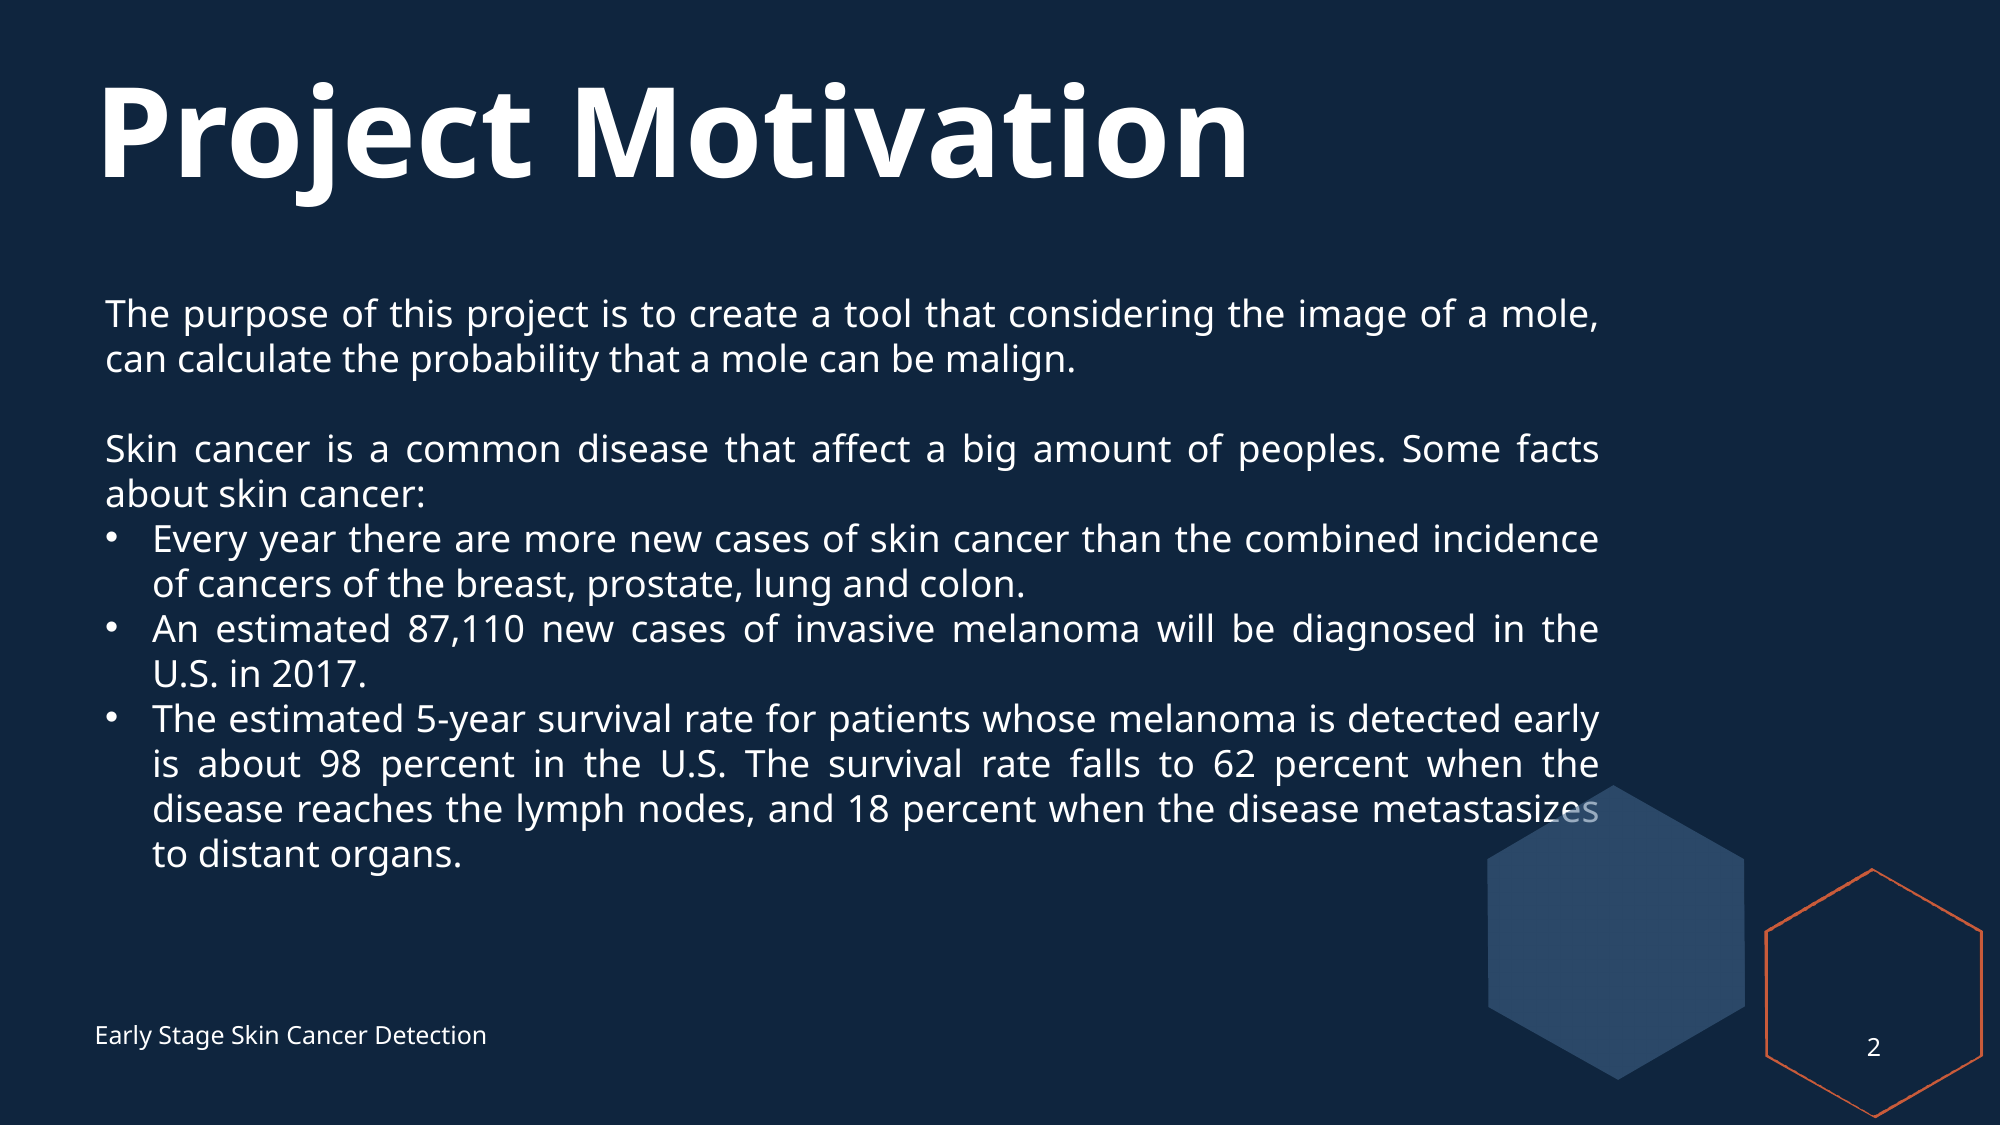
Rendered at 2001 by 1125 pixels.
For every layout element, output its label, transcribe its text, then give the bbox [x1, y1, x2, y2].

picture [1764, 867, 1984, 1119]
text_box The purpose of this project is to create a tool that considering the image of a mole, can calculate the probability that a mole can be malign. Skin cancer is a common disease that affect a big amount of peoples. Some facts about skin cancer: Every year there are more new cases of skin cancer than the combined incidence of cancers of the breast, prostate, lung and colon. An estimated 87,110 new cases of invasive melanoma will be diagnosed in the U.S. in 2017. The estimated 5-year survival rate for patients whose melanoma is detected early is about 98 percent in the U.S. The survival rate falls to 62 percent when the disease reaches the lymph nodes, and 18 percent when the disease metastasizes to distant organs. [15, 282, 1616, 927]
footer Early Stage Skin Cancer Detection [79, 1020, 755, 1080]
text_box Project Motivation [79, 45, 1386, 210]
picture [1487, 785, 1745, 1080]
